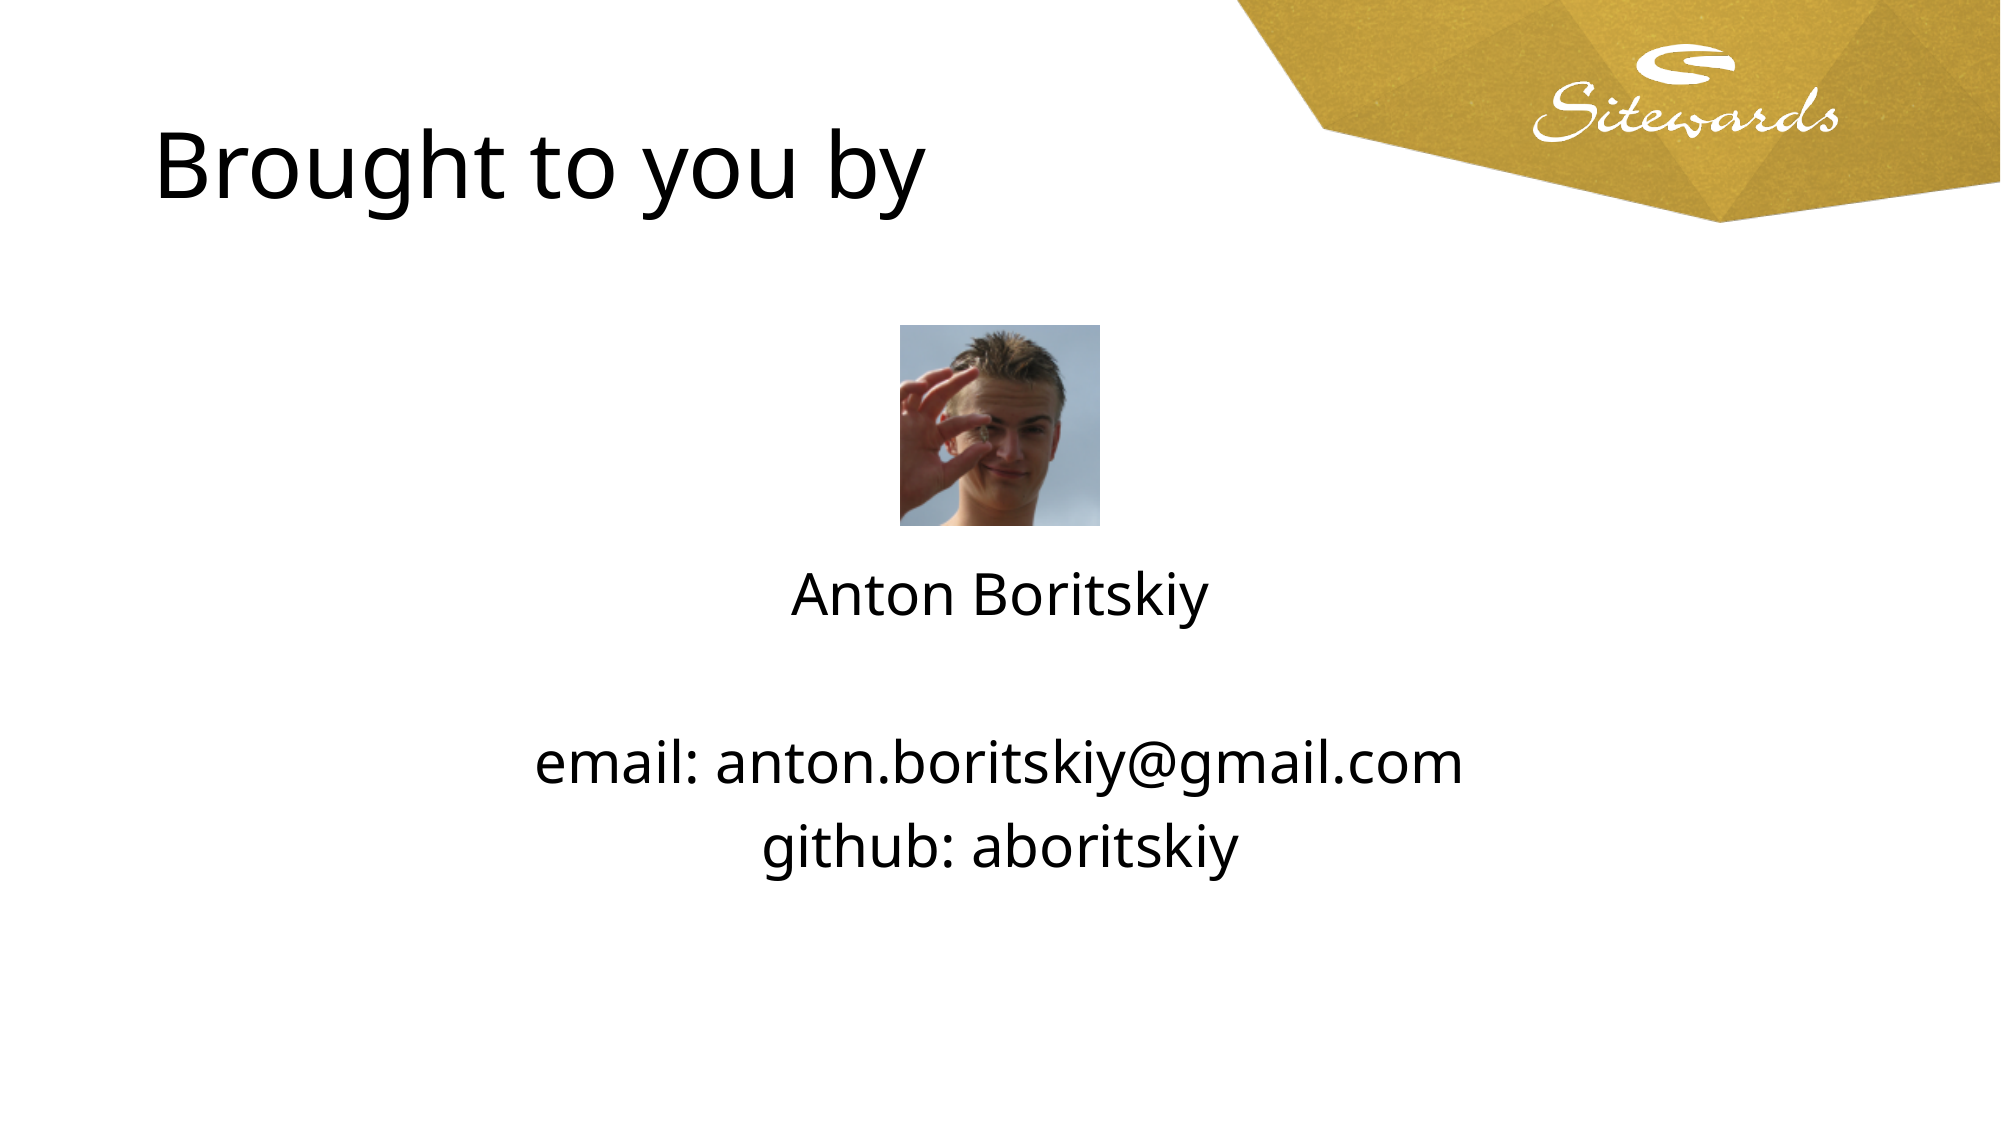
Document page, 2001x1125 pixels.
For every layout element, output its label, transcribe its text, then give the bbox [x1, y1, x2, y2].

list Anton Boritskiy email: anton.boritskiy@gmail.com github: aboritskiy [137, 299, 1863, 1014]
title Brought to you by [137, 59, 1323, 278]
picture [1236, 0, 2001, 223]
picture [899, 325, 1100, 526]
